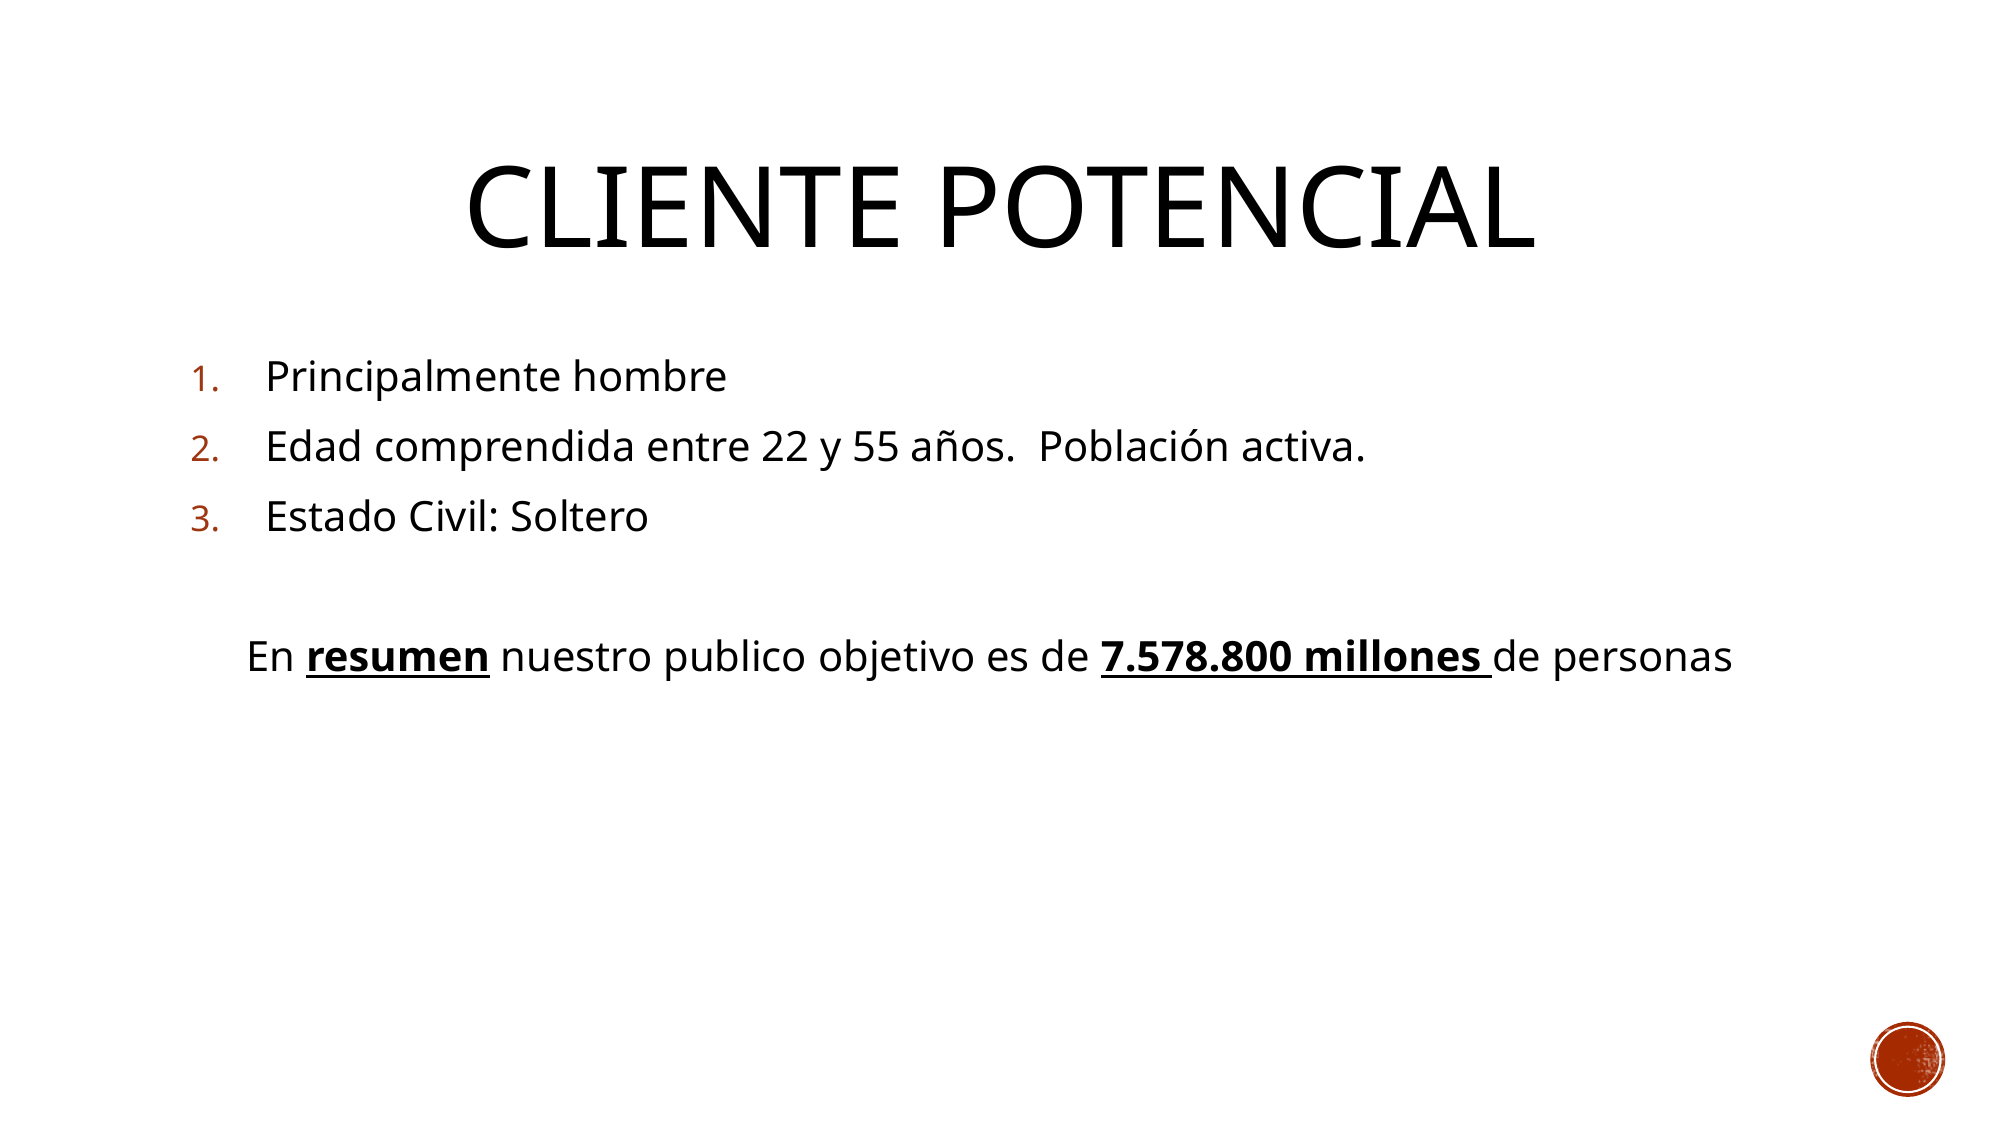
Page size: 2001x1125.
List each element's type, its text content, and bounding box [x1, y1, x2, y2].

list Principalmente hombre Edad comprendida entre 22 y 55 años. Población activa. Estado Civil: Soltero En resumen nuestro publico objetivo es de 7.578.800 millones de personas [175, 348, 1826, 844]
title Cliente potencial [175, 79, 1826, 344]
